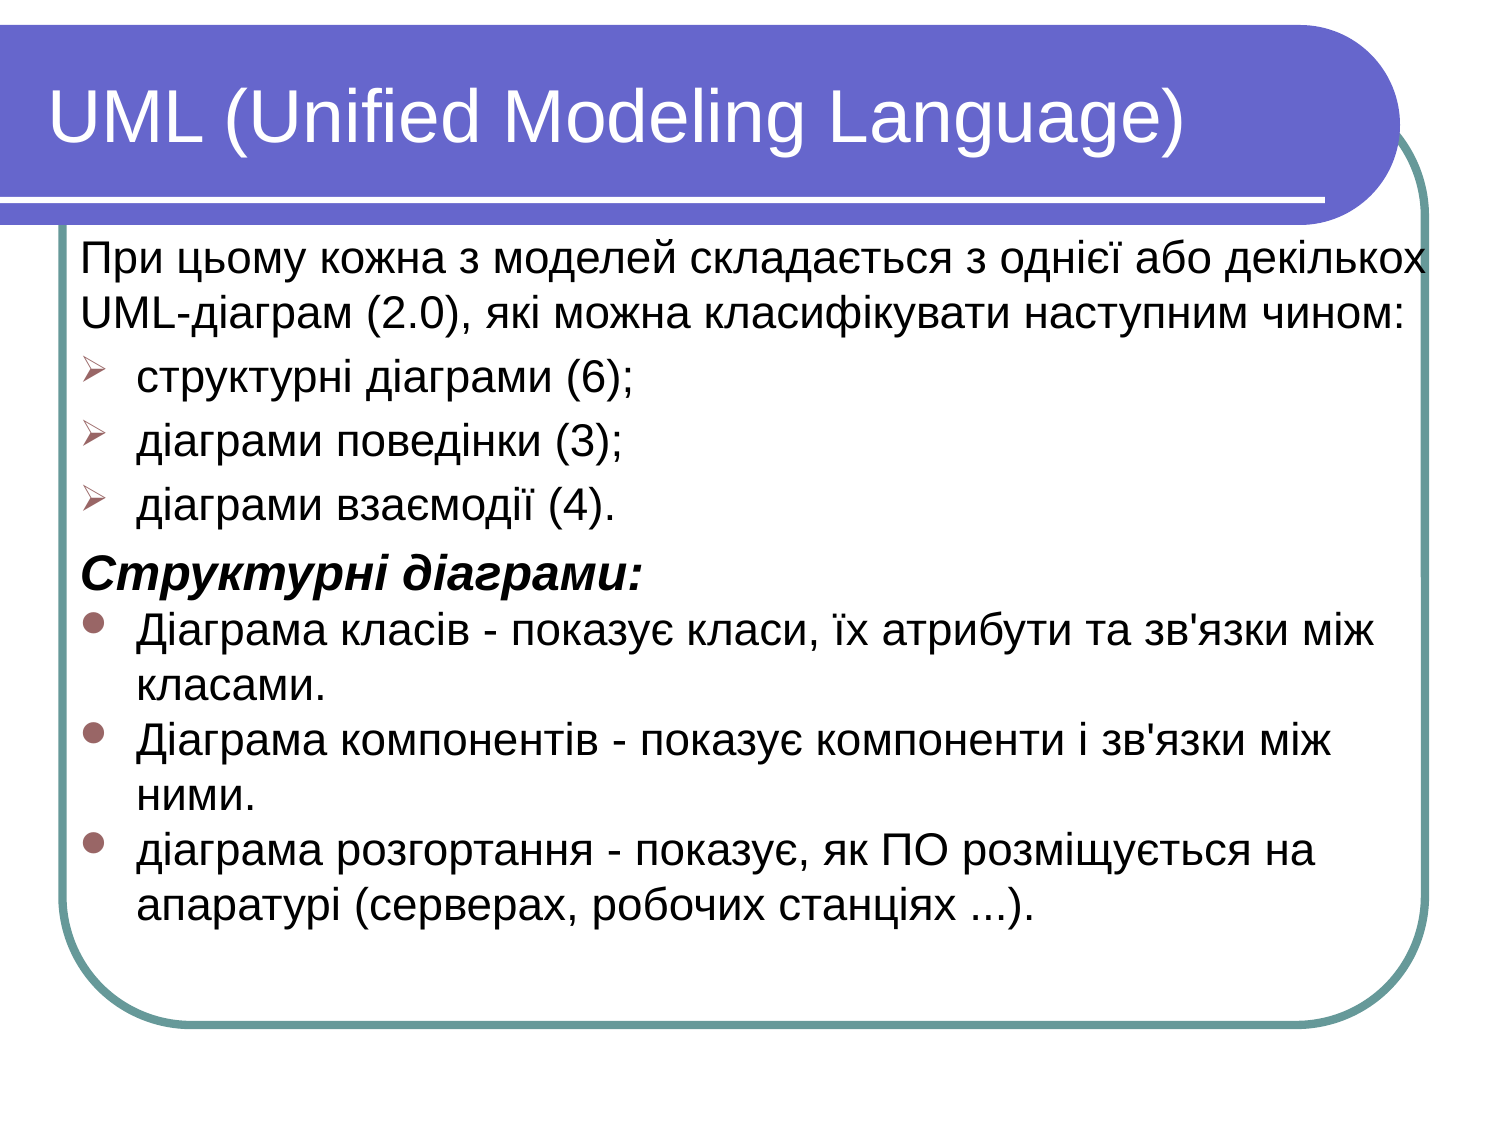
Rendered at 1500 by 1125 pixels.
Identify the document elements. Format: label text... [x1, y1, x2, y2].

title UML (Unified Modeling Language) [31, 37, 1348, 188]
list При цьому кожна з моделей складається з однієї або декількох UML-діаграм (2.0), які можна класифікувати наступним чином: структурні діаграми (6); діаграми поведінки (3); діаграми взаємодії (4). Структурні діаграми: Діаграма класів - показує класи, їх атрибути та зв'язки між класами. Діаграма компонентів - показує компоненти і зв'язки між ними. діаграма розгортання - показує, як ПО розміщується на апаратурі (серверах, робочих станціях ...). [64, 219, 1460, 1036]
